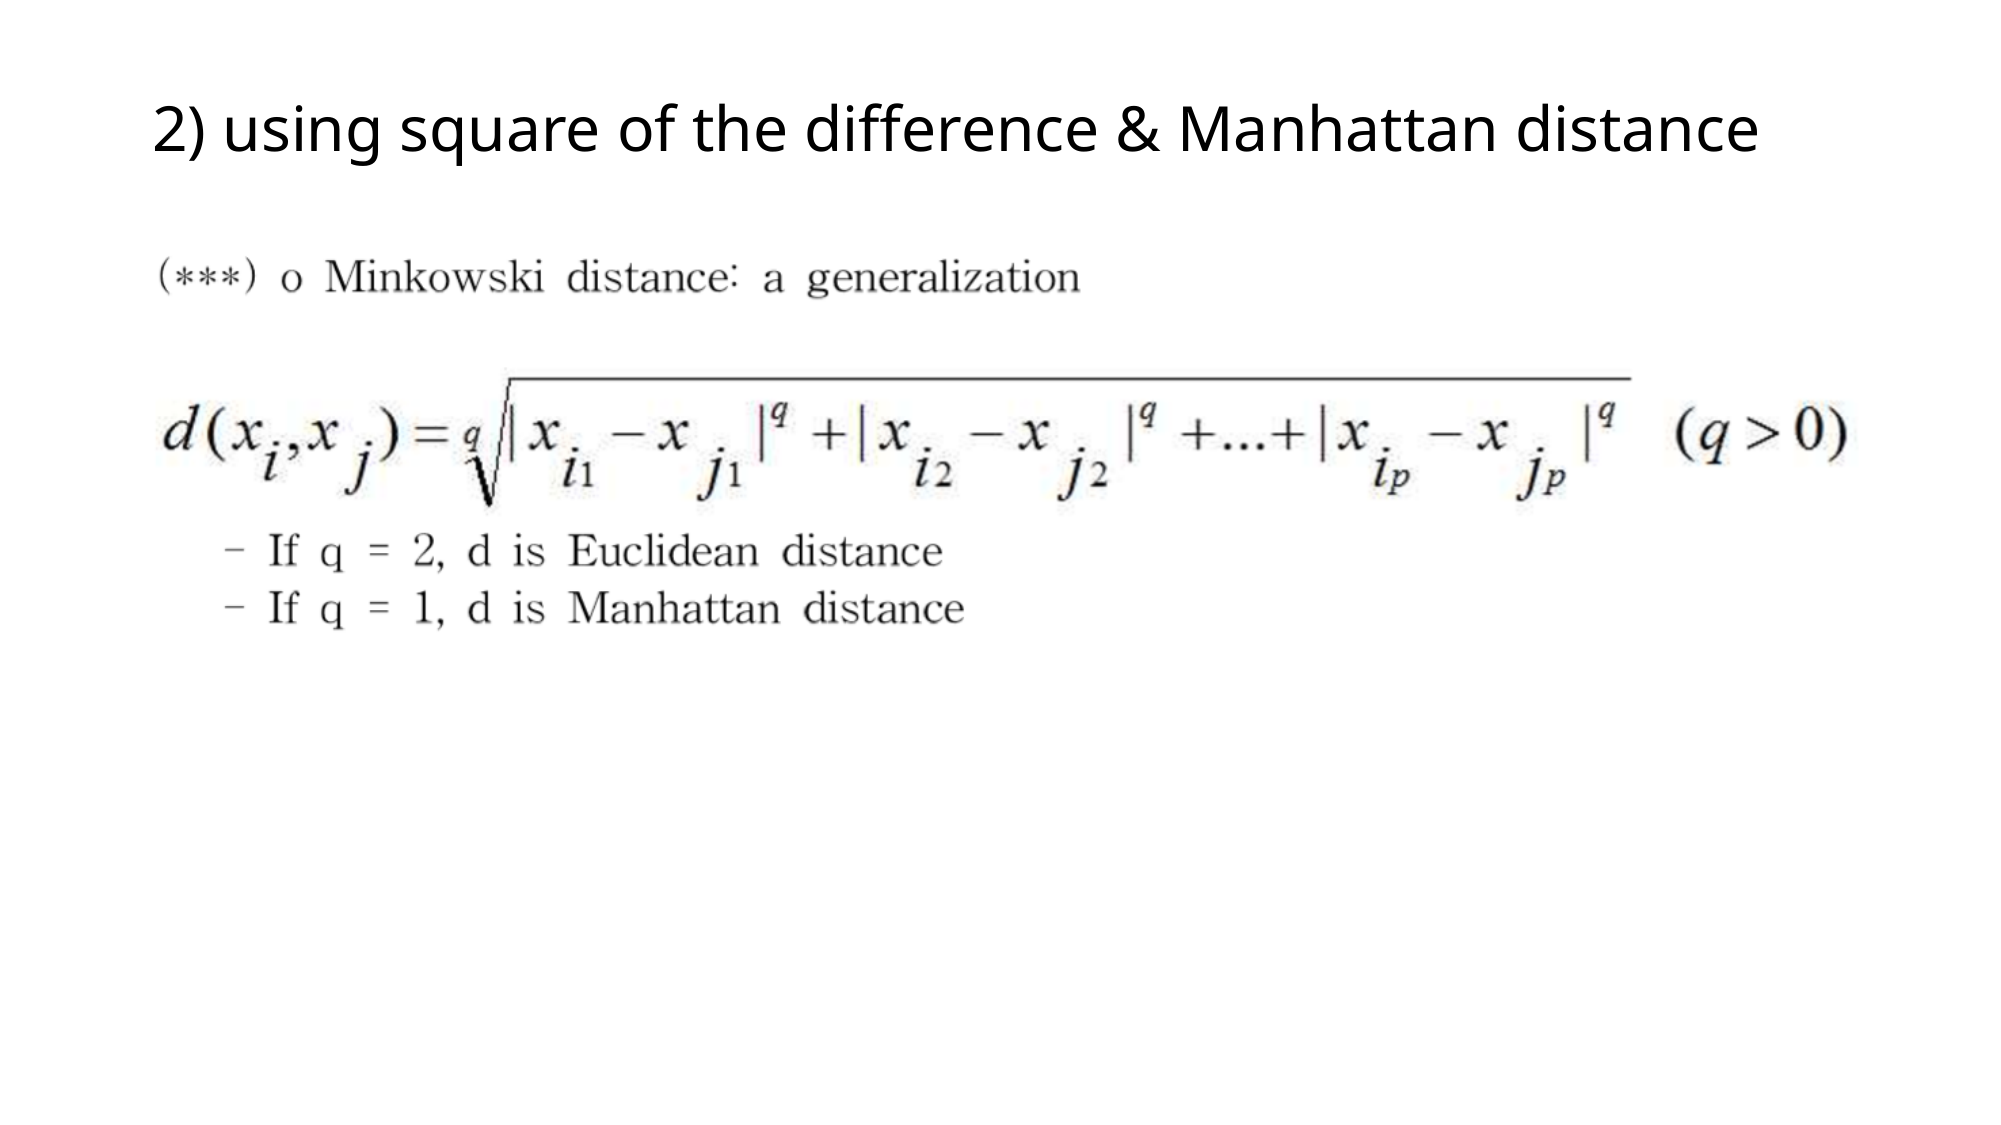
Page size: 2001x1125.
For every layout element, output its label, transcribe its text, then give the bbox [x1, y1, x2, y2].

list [137, 221, 1863, 704]
title 2) using square of the difference & Manhattan distance [137, 59, 1863, 221]
